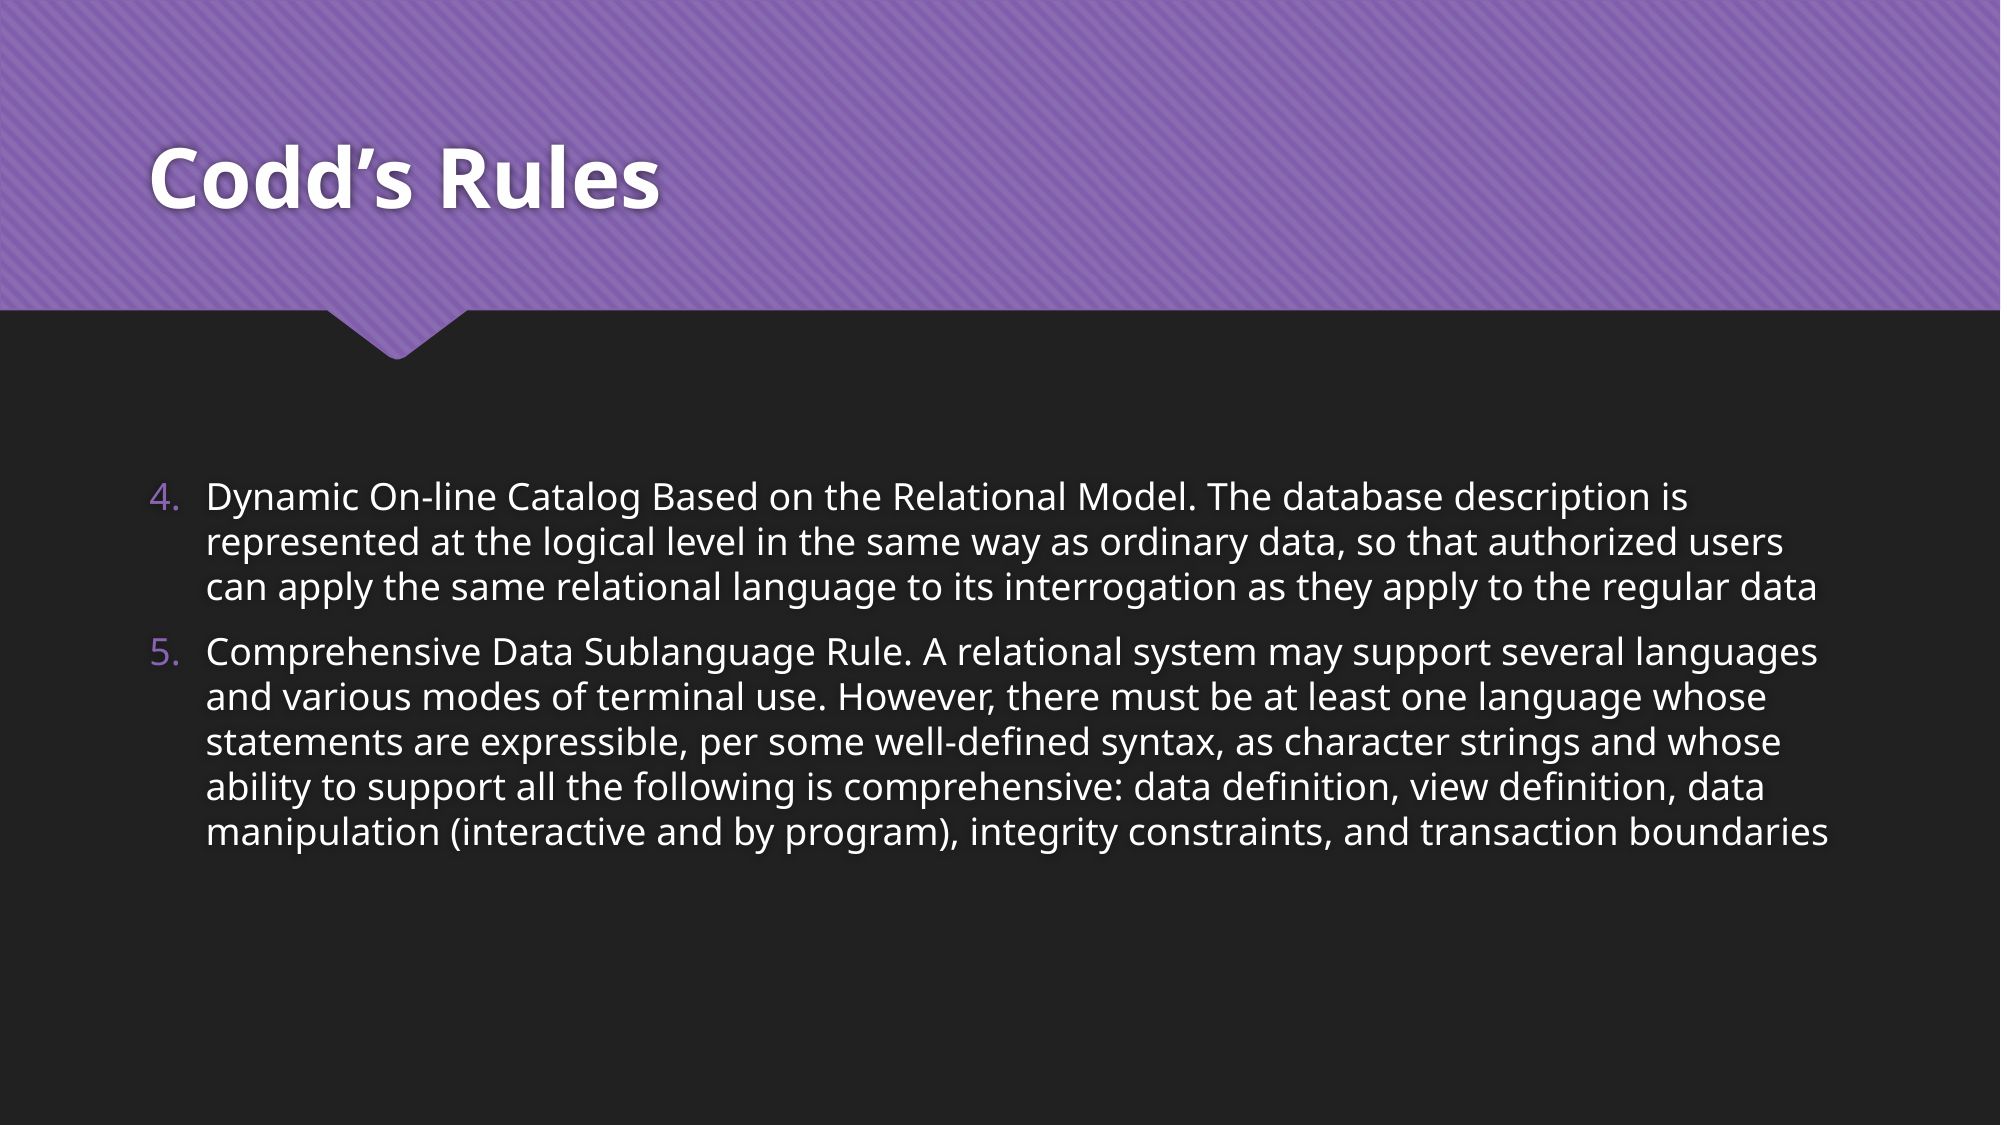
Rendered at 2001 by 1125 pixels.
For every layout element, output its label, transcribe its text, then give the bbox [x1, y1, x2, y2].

title Codd’s Rules [132, 73, 1868, 233]
list Dynamic On-line Catalog Based on the Relational Model. The database description is represented at the logical level in the same way as ordinary data, so that authorized users can apply the same relational language to its interrogation as they apply to the regular data Comprehensive Data Sublanguage Rule. A relational system may support several languages and various modes of terminal use. However, there must be at least one language whose statements are expressible, per some well-defined syntax, as character strings and whose ability to support all the following is comprehensive: data definition, view definition, data manipulation (interactive and by program), integrity constraints, and transaction boundaries [134, 364, 1866, 962]
